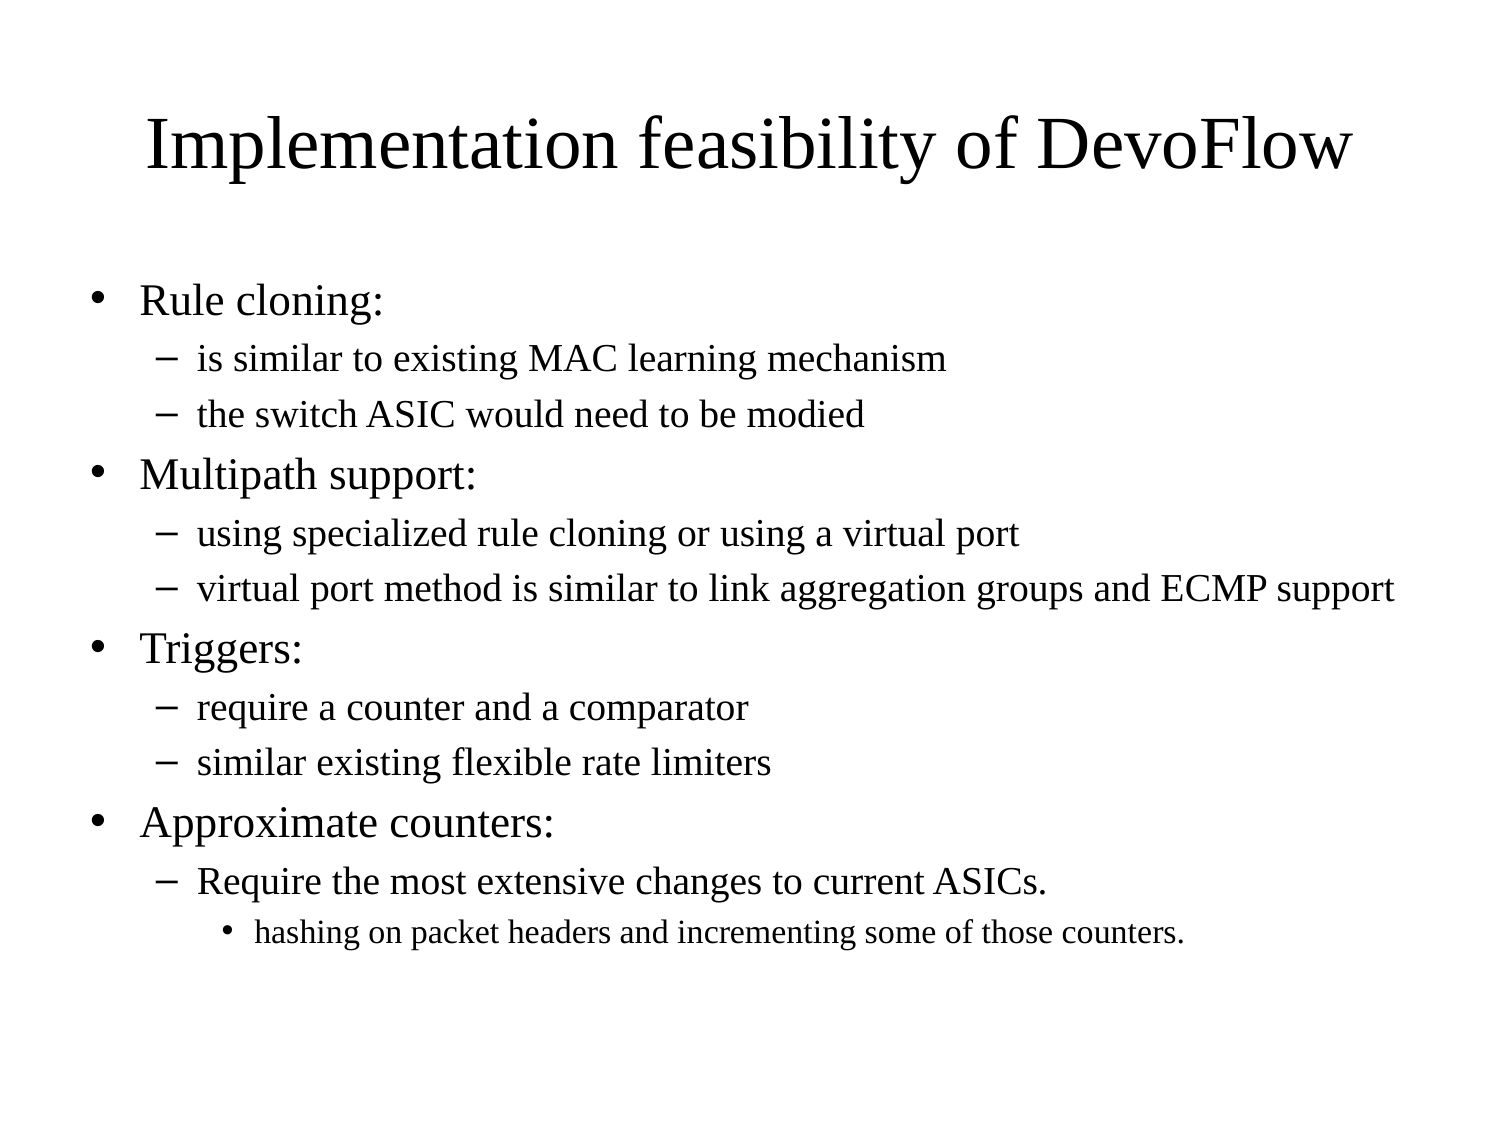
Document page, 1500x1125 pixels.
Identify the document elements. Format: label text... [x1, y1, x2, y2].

title Implementation feasibility of DevoFlow [75, 45, 1425, 233]
list Rule cloning: is similar to existing MAC learning mechanism the switch ASIC would need to be modied Multipath support: using specialized rule cloning or using a virtual port virtual port method is similar to link aggregation groups and ECMP support Triggers: require a counter and a comparator similar existing flexible rate limiters Approximate counters: Require the most extensive changes to current ASICs. hashing on packet headers and incrementing some of those counters. [75, 262, 1425, 1005]
